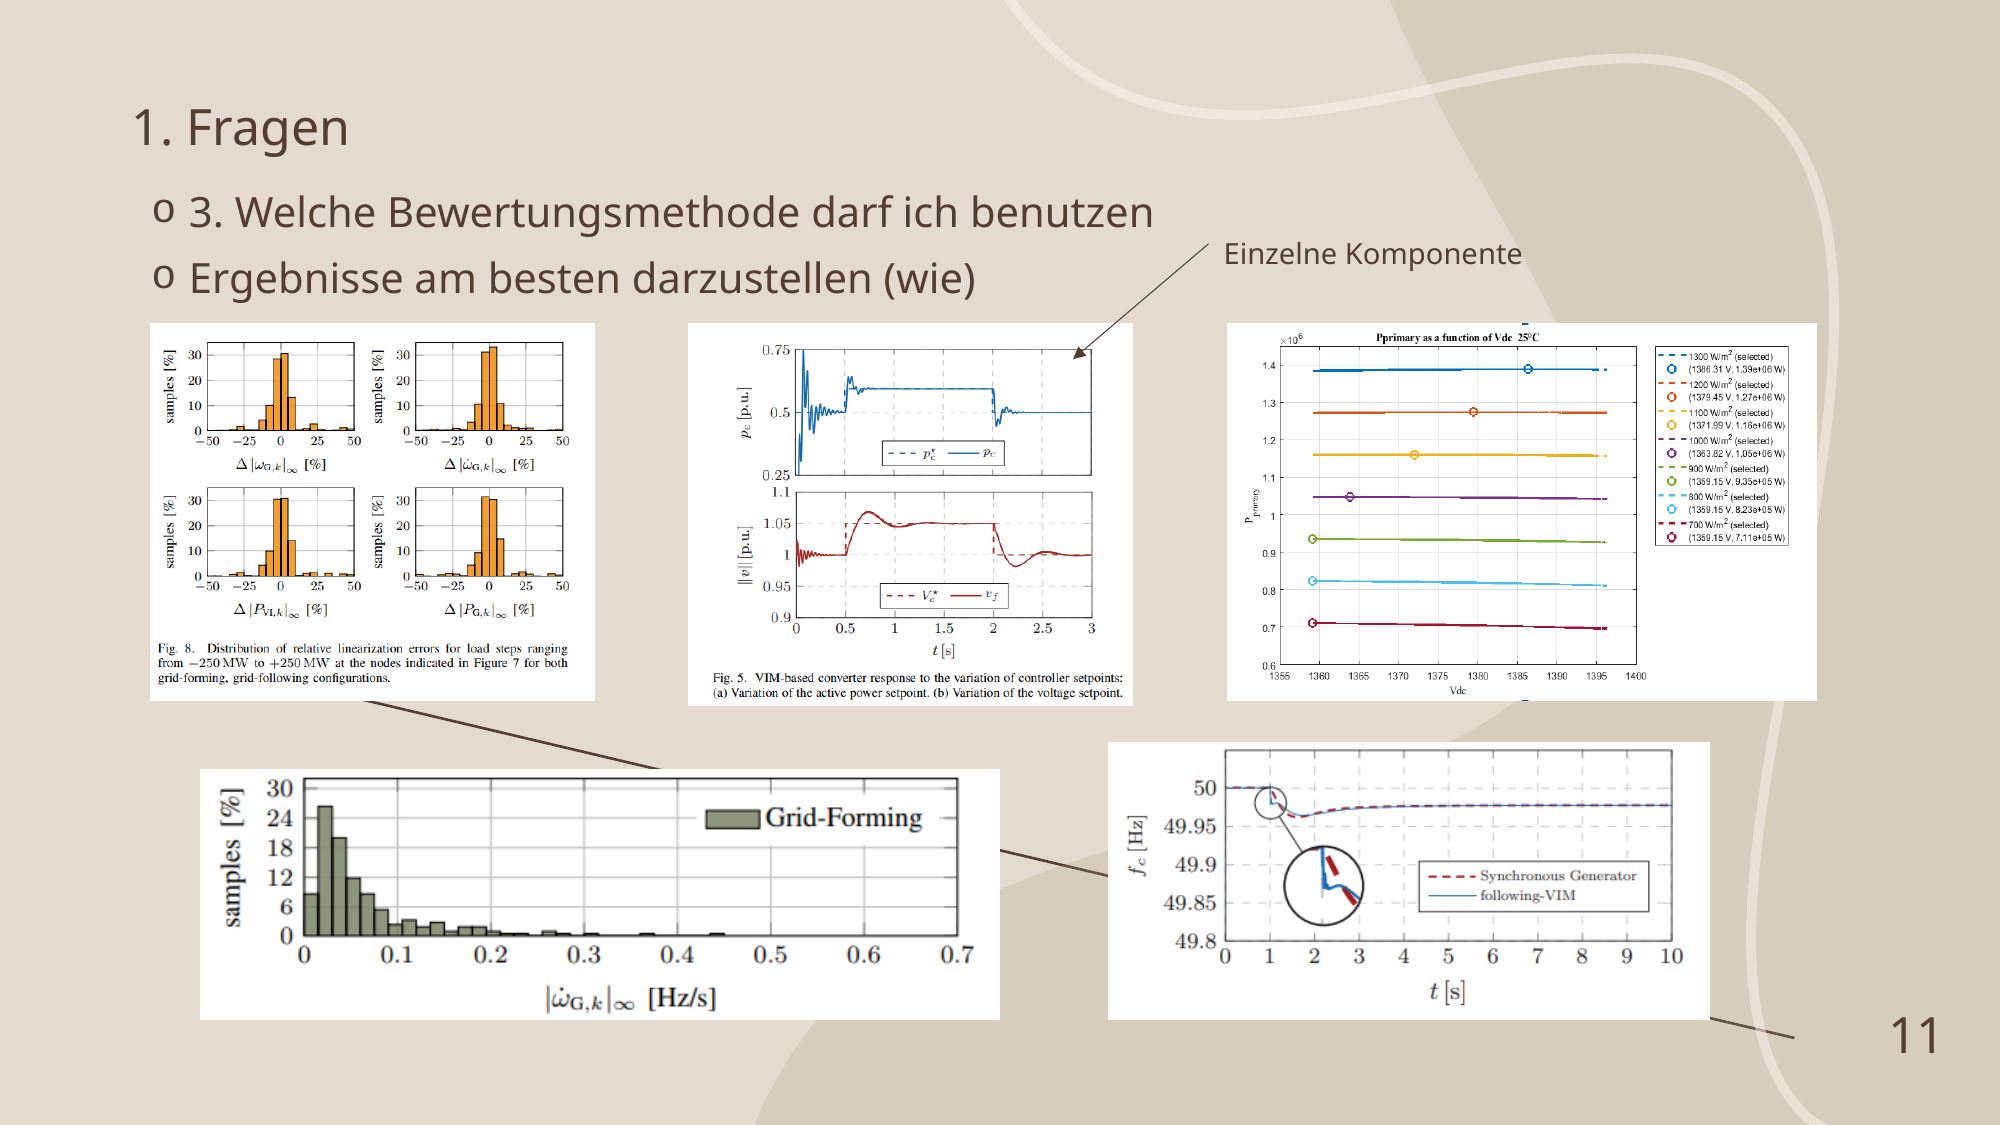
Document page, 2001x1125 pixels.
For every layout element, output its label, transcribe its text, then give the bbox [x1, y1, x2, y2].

title 1. Fragen [116, 13, 1817, 164]
slide_number 11 [1862, 964, 1971, 1112]
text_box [1072, 243, 1209, 360]
list 3. Welche Bewertungsmethode darf ich benutzen Ergebnisse am besten darzustellen (wie) [136, 184, 1241, 815]
picture [149, 323, 595, 701]
picture [200, 769, 1000, 1020]
picture [688, 323, 1133, 706]
picture [1226, 323, 1817, 701]
picture [1108, 742, 1710, 1020]
text_box Einzelne Komponente [1208, 227, 1656, 278]
